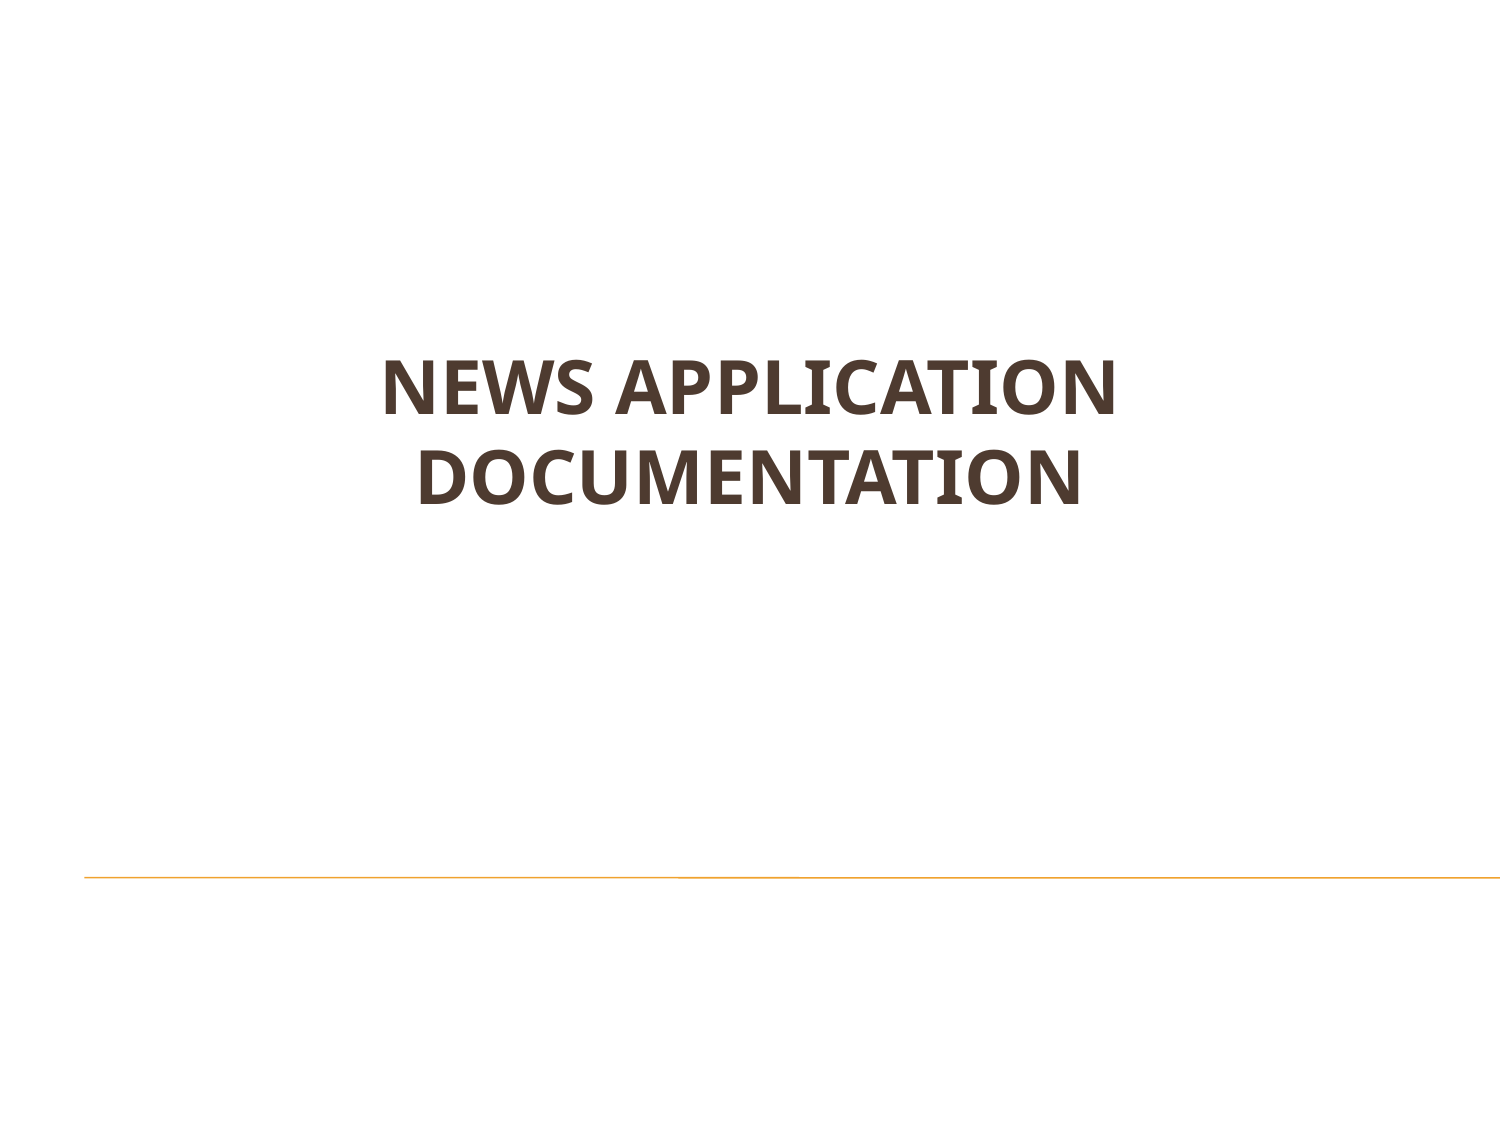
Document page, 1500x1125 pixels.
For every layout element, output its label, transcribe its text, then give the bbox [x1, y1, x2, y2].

title News Application Documentation [99, 75, 1400, 875]
